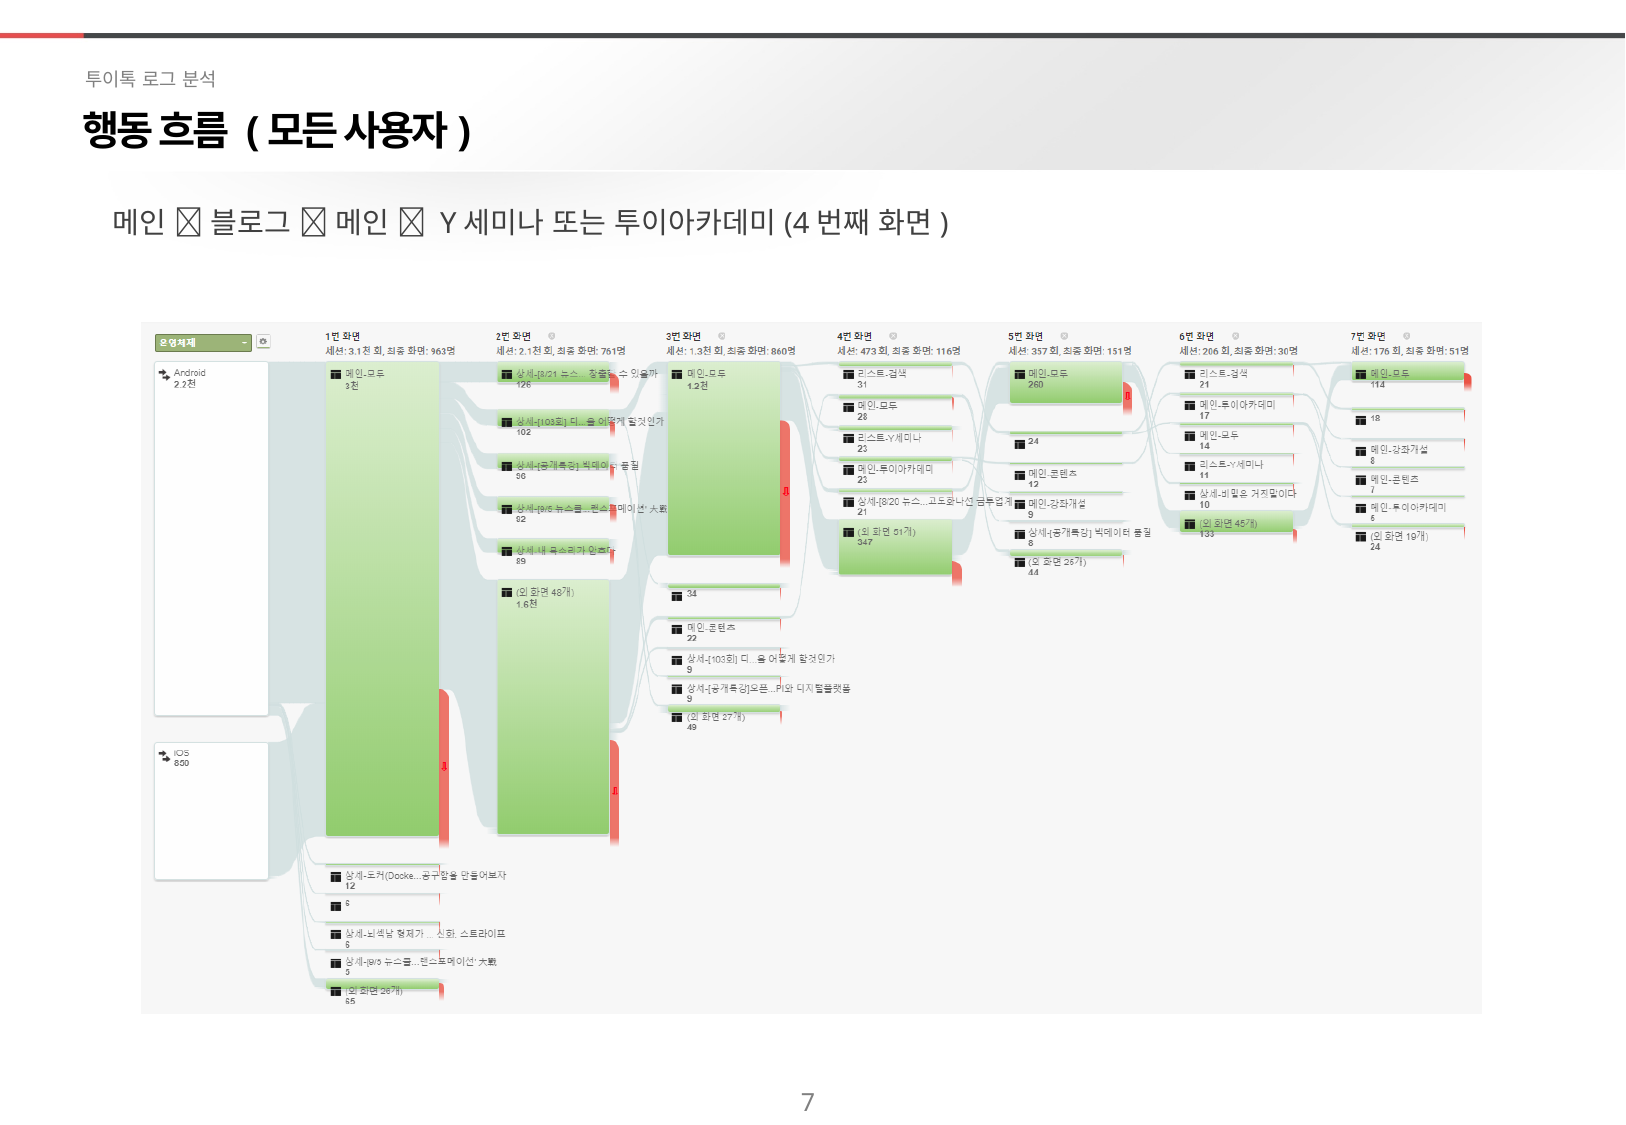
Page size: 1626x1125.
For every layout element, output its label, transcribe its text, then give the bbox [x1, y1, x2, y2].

picture [0, 0, 1625, 357]
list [140, 322, 1482, 1014]
list 메인  블로그  메인  Y세미나 또는 투이아카데미(4번째 화면) [97, 200, 1519, 335]
subtitle 투이톡 로그 분석 [70, 61, 1079, 98]
title 행동 흐름 (모든 사용자) [67, 103, 1079, 163]
